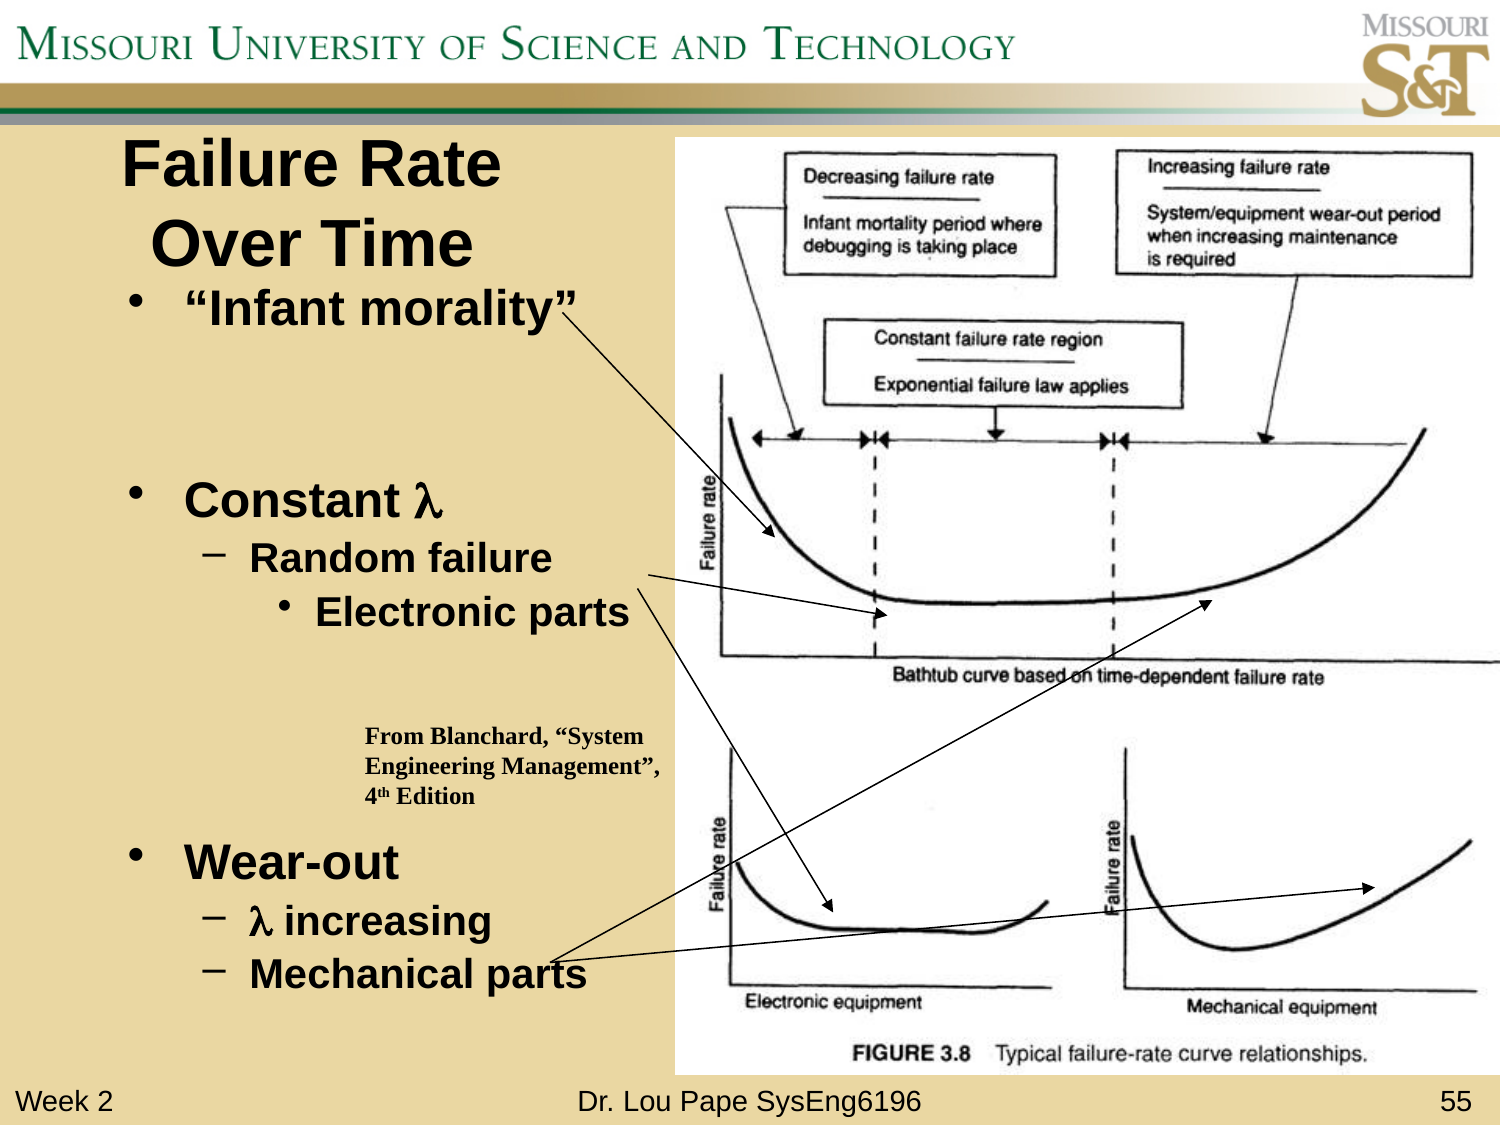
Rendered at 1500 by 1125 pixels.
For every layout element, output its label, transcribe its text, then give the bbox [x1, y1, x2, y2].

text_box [637, 574, 888, 913]
footer Dr. Lou Pape SysEng6196 [512, 1074, 988, 1125]
title Failure Rate Over Time [37, 124, 588, 276]
text_box From Blanchard, “System Engineering Management”, 4th Edition [350, 712, 632, 818]
picture [0, 0, 1500, 125]
slide_number 55 [1174, 1085, 1488, 1125]
picture [674, 137, 1500, 1076]
list “Infant morality” Constant l Random failure Electronic parts Wear-out  increasing Mechanical parts [112, 274, 664, 1051]
slide_number Week 2 [0, 1074, 313, 1125]
